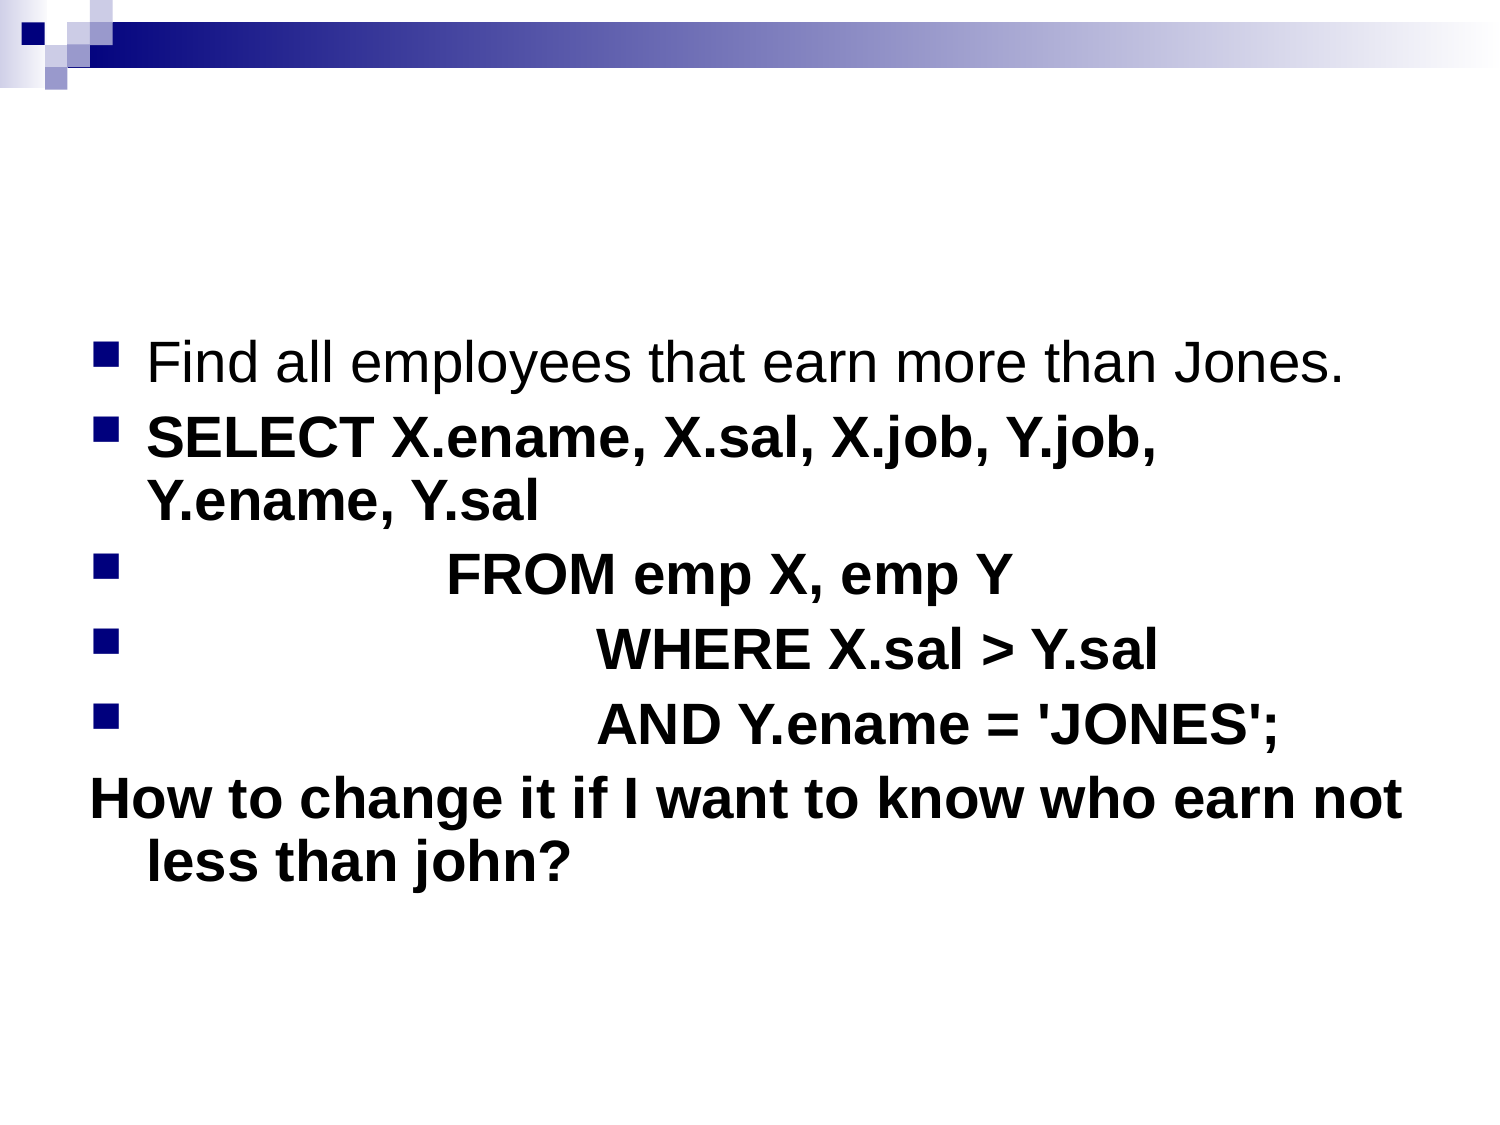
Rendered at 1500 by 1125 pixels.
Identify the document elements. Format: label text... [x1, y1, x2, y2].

list Find all employees that earn more than Jones. SELECT X.ename, X.sal, X.job, Y.job, Y.ename, Y.sal FROM emp X, emp Y WHERE X.sal > Y.sal AND Y.ename = 'JONES'; How to change it if I want to know who earn not less than john? [74, 324, 1426, 963]
